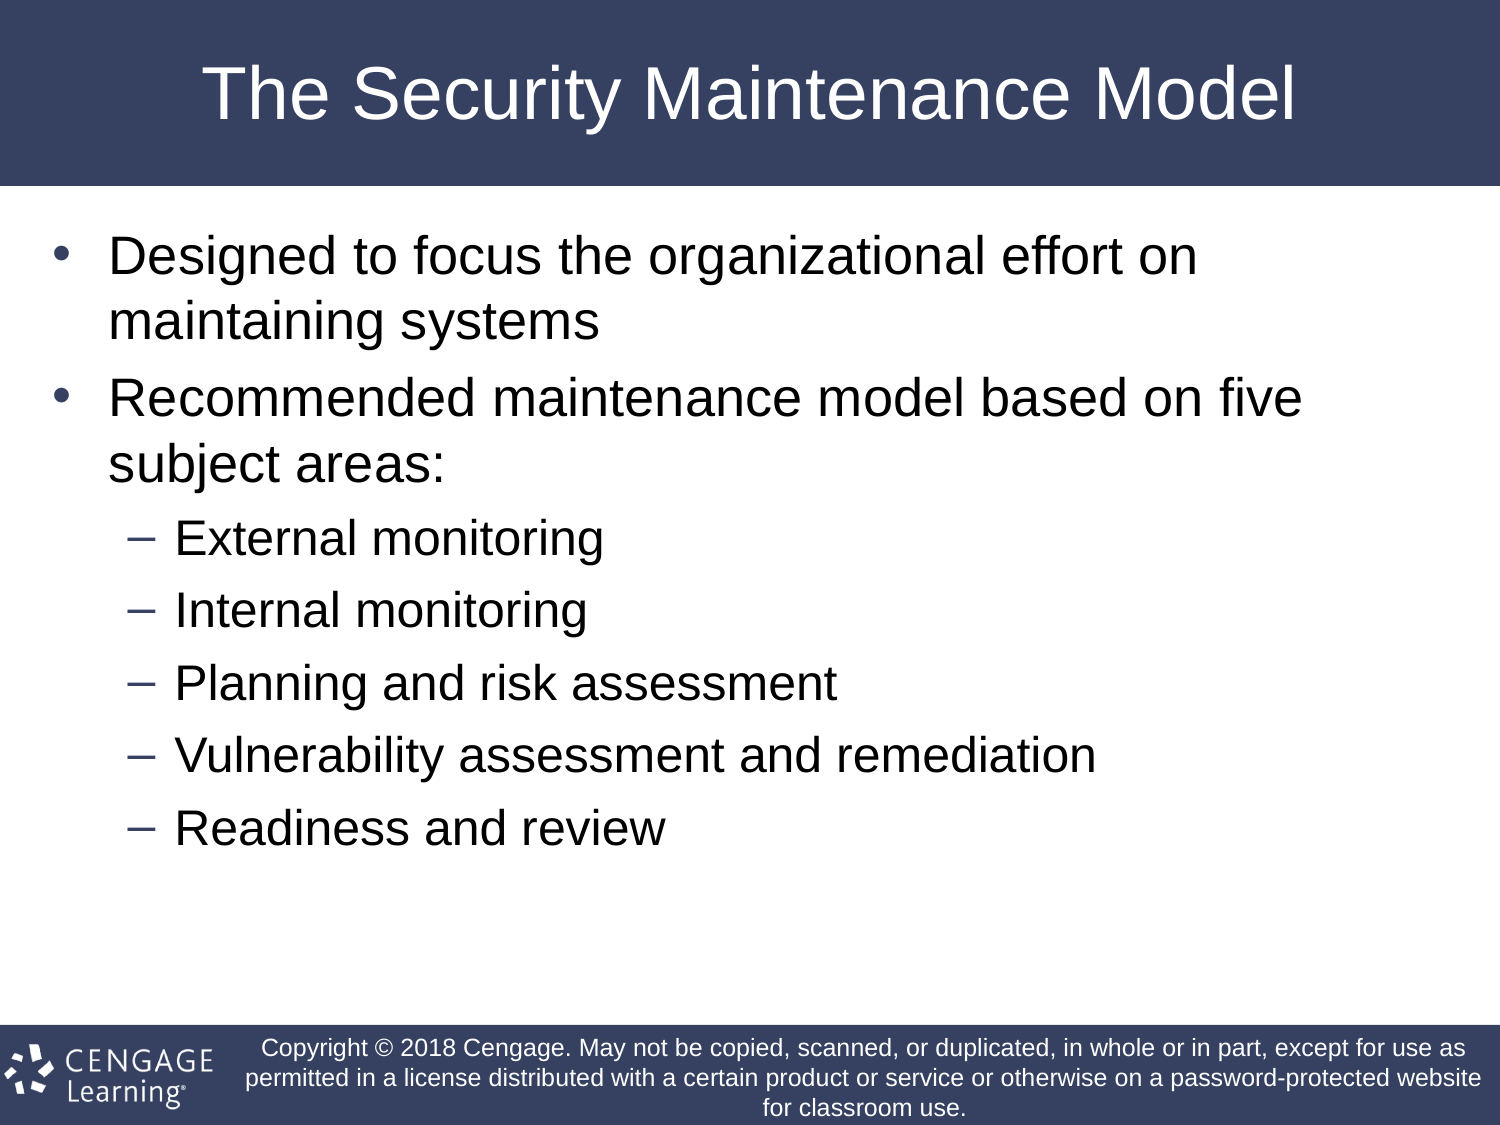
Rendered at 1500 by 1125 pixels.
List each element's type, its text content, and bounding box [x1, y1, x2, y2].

list Designed to focus the organizational effort on maintaining systems Recommended maintenance model based on five subject areas: External monitoring Internal monitoring Planning and risk assessment Vulnerability assessment and remediation Readiness and review [37, 212, 1475, 1005]
picture [0, 1040, 216, 1113]
title The Security Maintenance Model [7, 4, 1493, 176]
